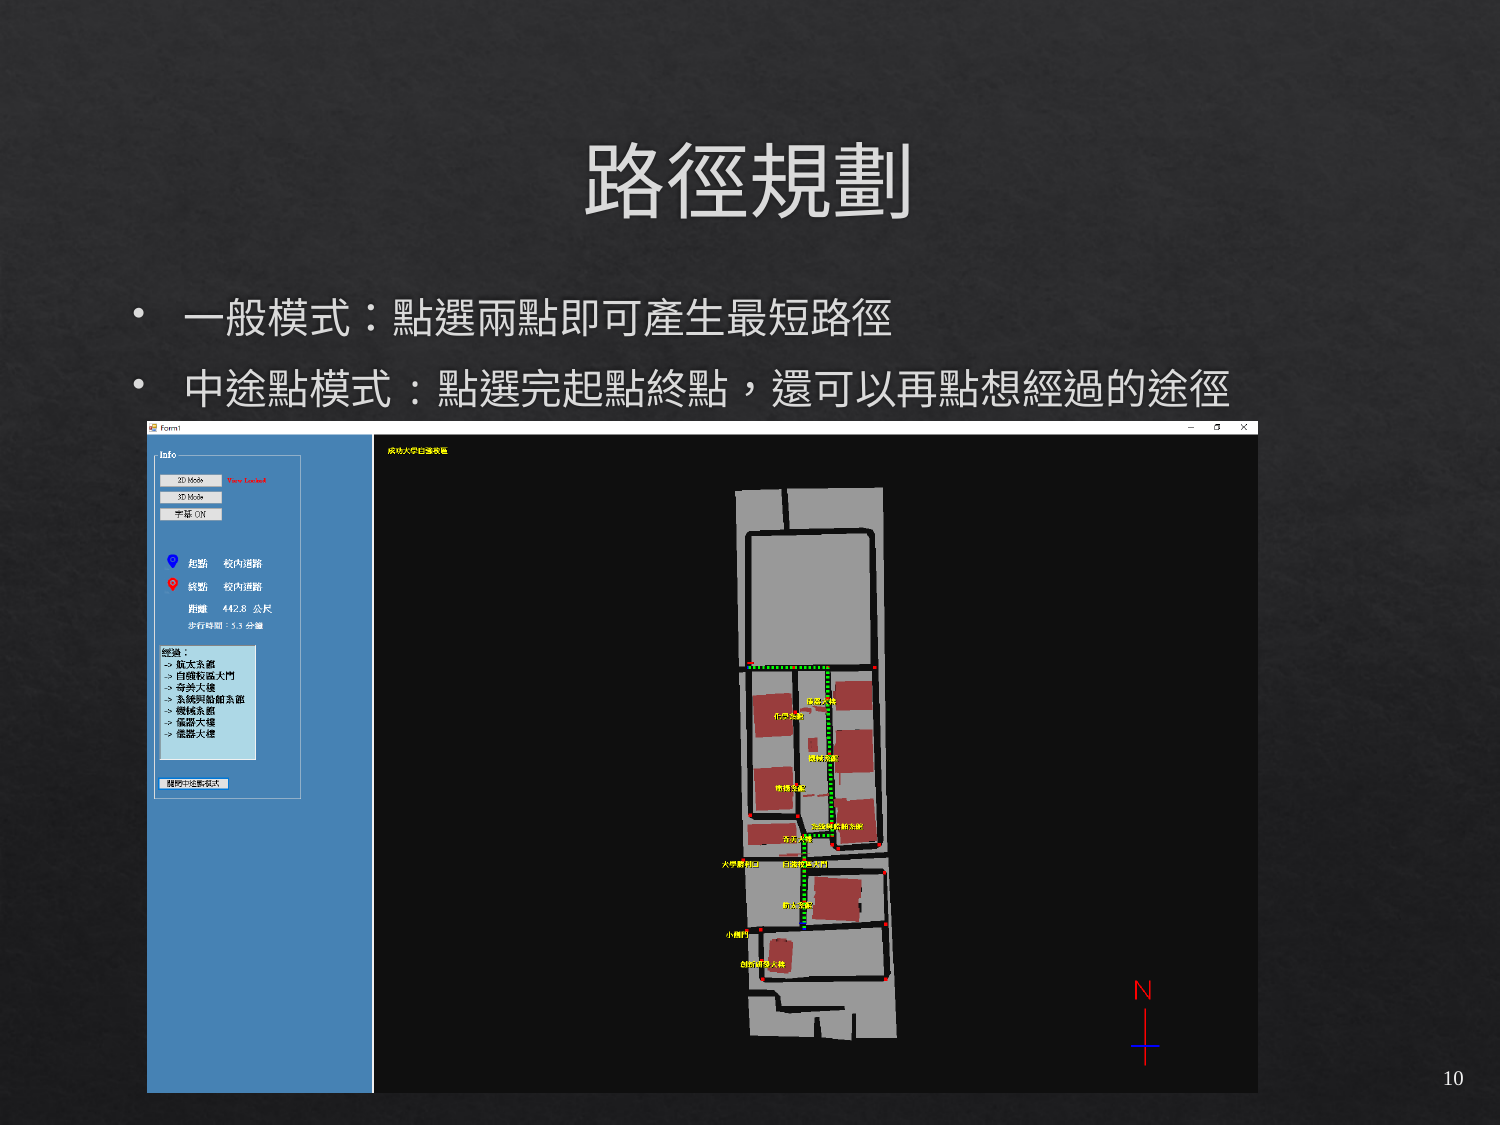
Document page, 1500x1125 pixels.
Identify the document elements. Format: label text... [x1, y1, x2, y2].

list 一般模式：點選兩點即可產生最短路徑 中途點模式:點選完起點終點，還可以再點想經過的途徑 [112, 284, 1387, 950]
picture [0, 0, 1500, 1125]
title 路徑規劃 [112, 99, 1387, 260]
slide_number 10 [1386, 1046, 1479, 1107]
